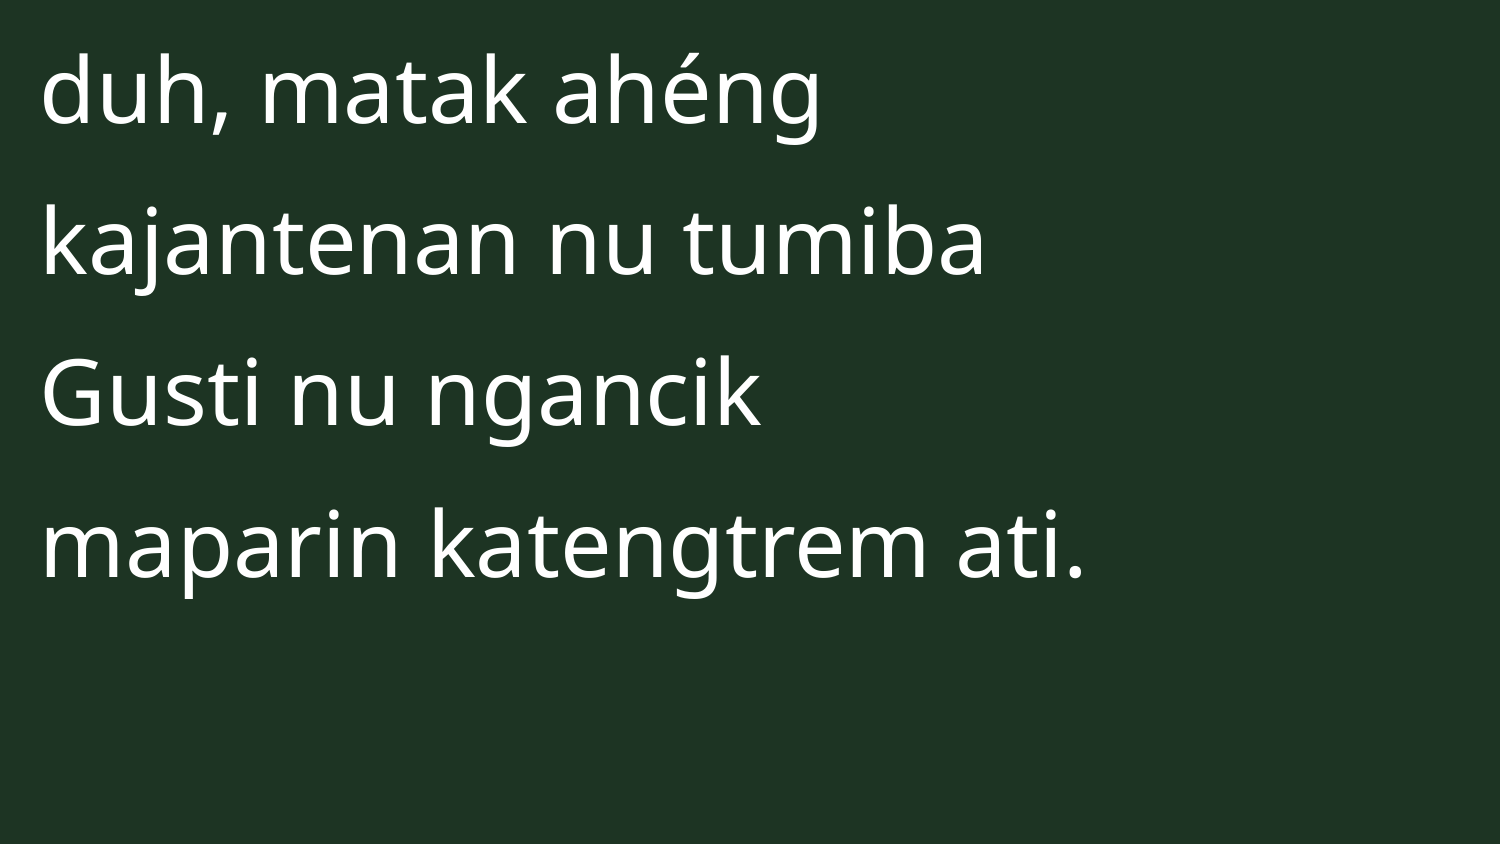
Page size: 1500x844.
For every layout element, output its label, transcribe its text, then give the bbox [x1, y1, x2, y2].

text_box duh, matak ahéng kajantenan nu tumiba Gusti nu ngancik maparin katengtrem ati. [0, 0, 1500, 844]
